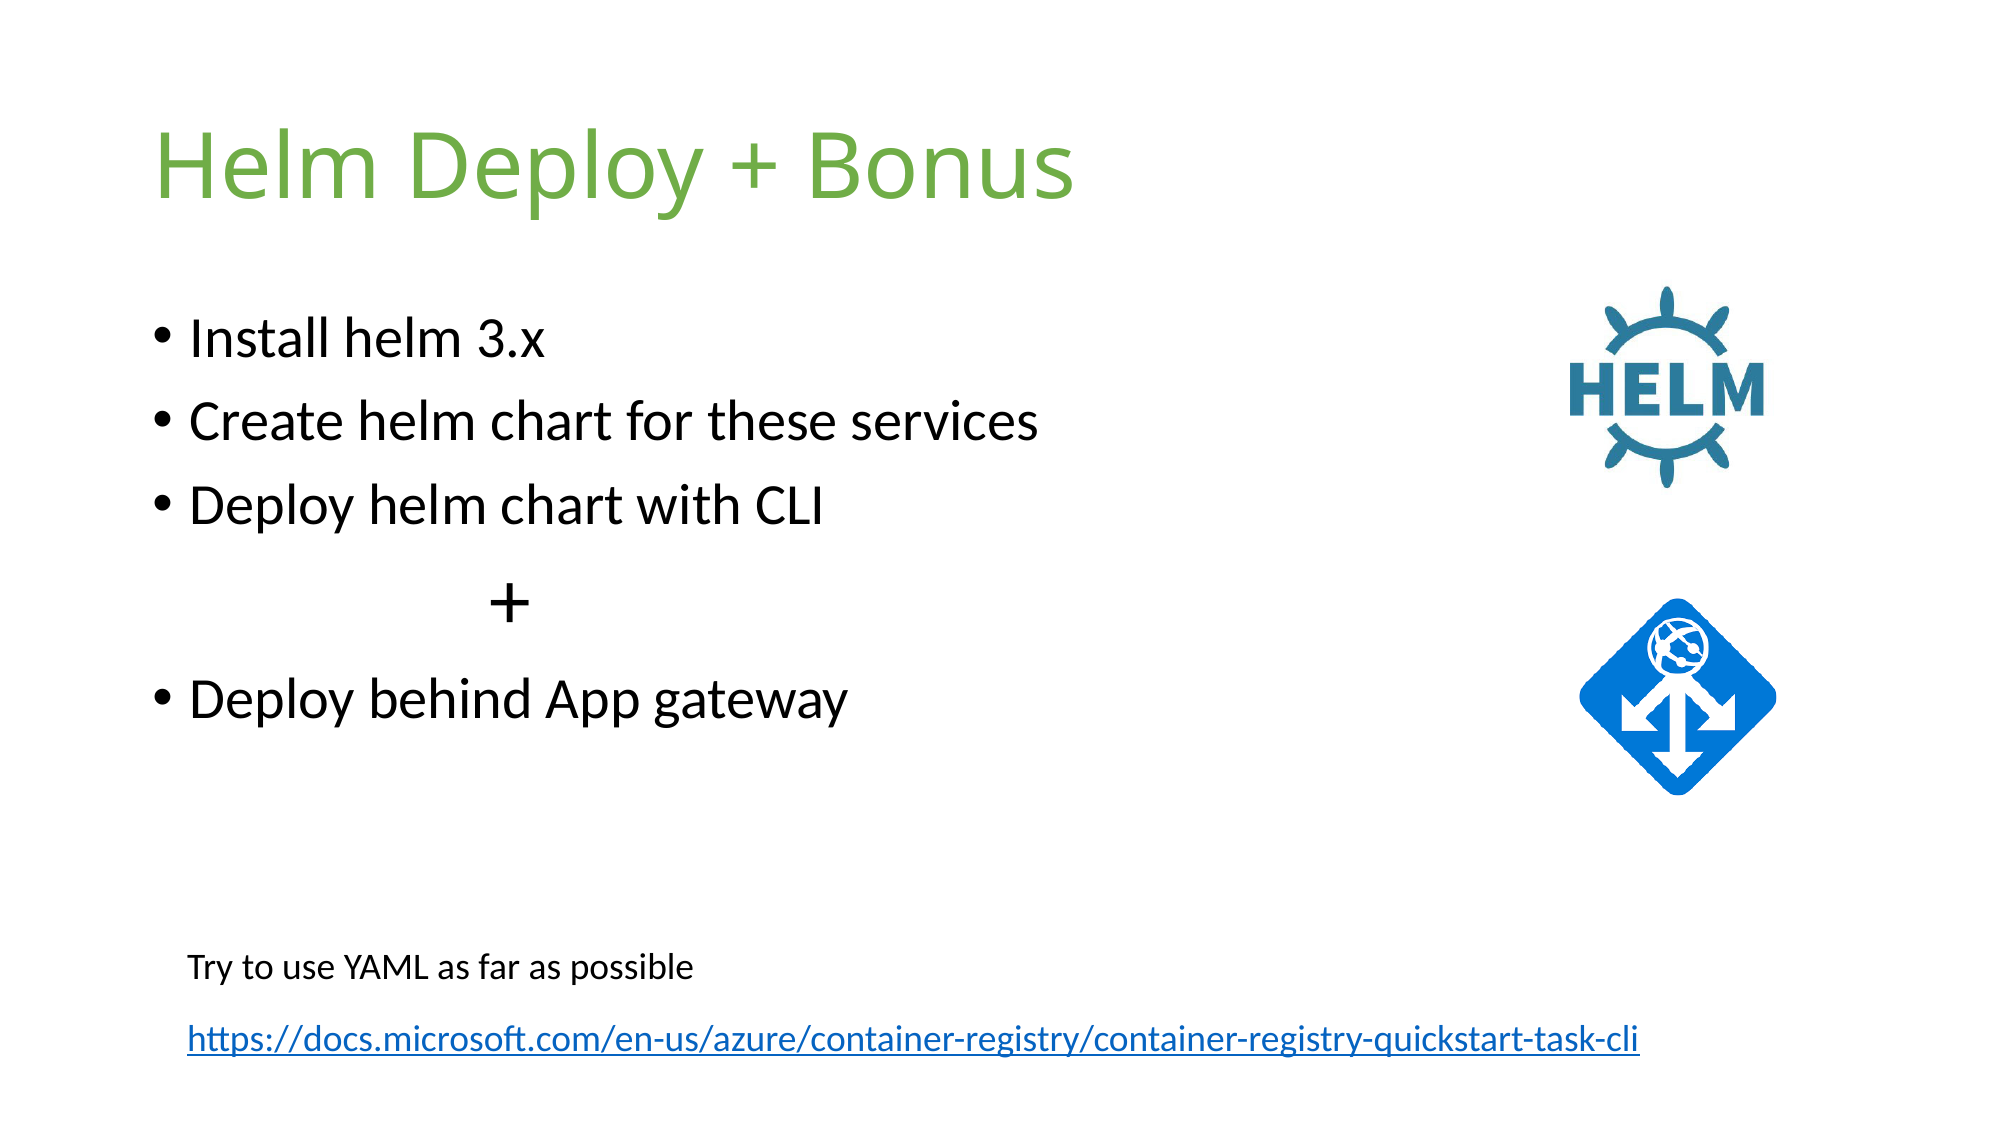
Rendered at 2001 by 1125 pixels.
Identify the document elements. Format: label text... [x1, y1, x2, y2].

picture [1524, 245, 1808, 529]
list Install helm 3.x Create helm chart for these services Deploy helm chart with CLI + Deploy behind App gateway [137, 299, 1863, 1014]
picture [1578, 597, 1777, 796]
text_box https://docs.microsoft.com/en-us/azure/container-registry/container-registry-quickstart-task-cli [172, 1006, 1768, 1066]
title Helm Deploy + Bonus [137, 59, 1863, 278]
text_box Try to use YAML as far as possible [172, 934, 1173, 995]
